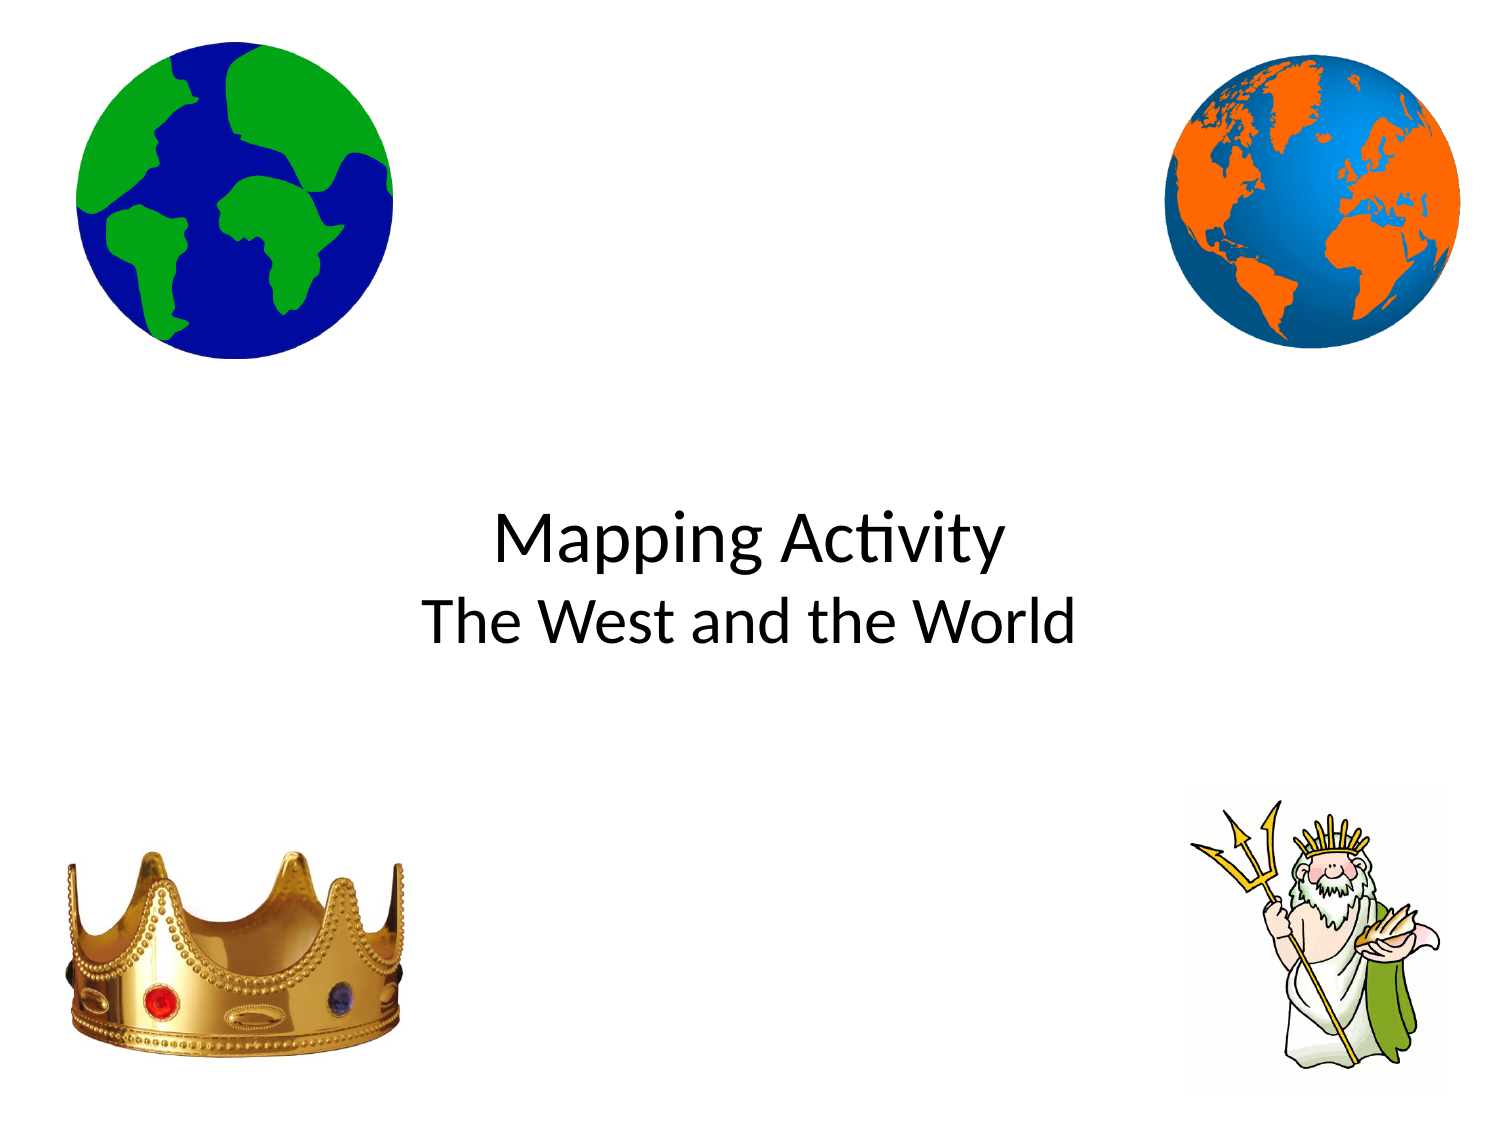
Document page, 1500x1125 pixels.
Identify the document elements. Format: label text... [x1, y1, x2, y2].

picture [1186, 786, 1447, 1092]
picture [52, 833, 417, 1075]
picture [1163, 54, 1461, 349]
picture [76, 42, 393, 359]
title Mapping Activity The West and the World [112, 451, 1388, 693]
